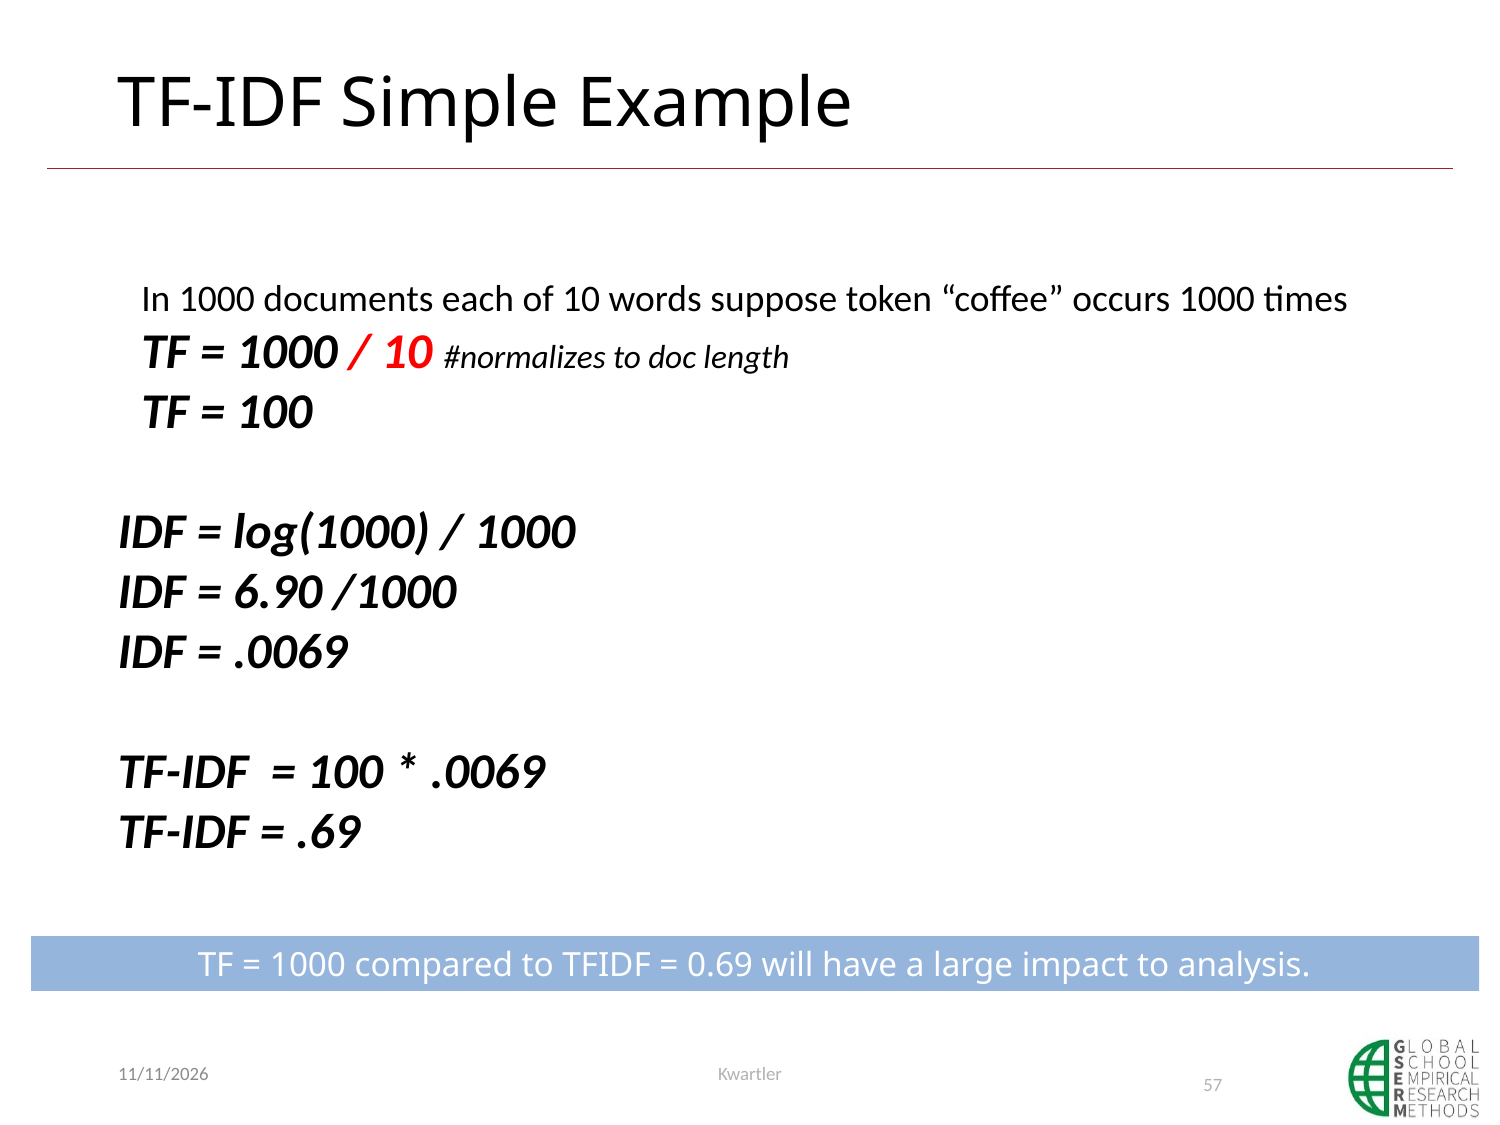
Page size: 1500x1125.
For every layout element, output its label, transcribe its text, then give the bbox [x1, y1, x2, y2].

picture [1342, 1031, 1500, 1120]
text_box TF = 1000 compared to TFIDF = 0.69 will have a large impact to analysis. [31, 936, 1480, 991]
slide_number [103, 1042, 441, 1103]
text_box TF-IDF = 100 * .0069 TF-IDF = .69 [103, 730, 572, 866]
title TF-IDF Simple Example [103, 59, 1397, 157]
slide_number 57 [1188, 1042, 1330, 1103]
footer Kwartler [496, 1042, 1004, 1103]
text_box IDF = log(1000) / 1000 IDF = 6.90 /1000 IDF = .0069 [103, 491, 591, 686]
text_box In 1000 documents each of 10 words suppose token “coffee” occurs 1000 times TF = 1000 / 10 #normalizes to doc length TF = 100 [126, 266, 1365, 447]
